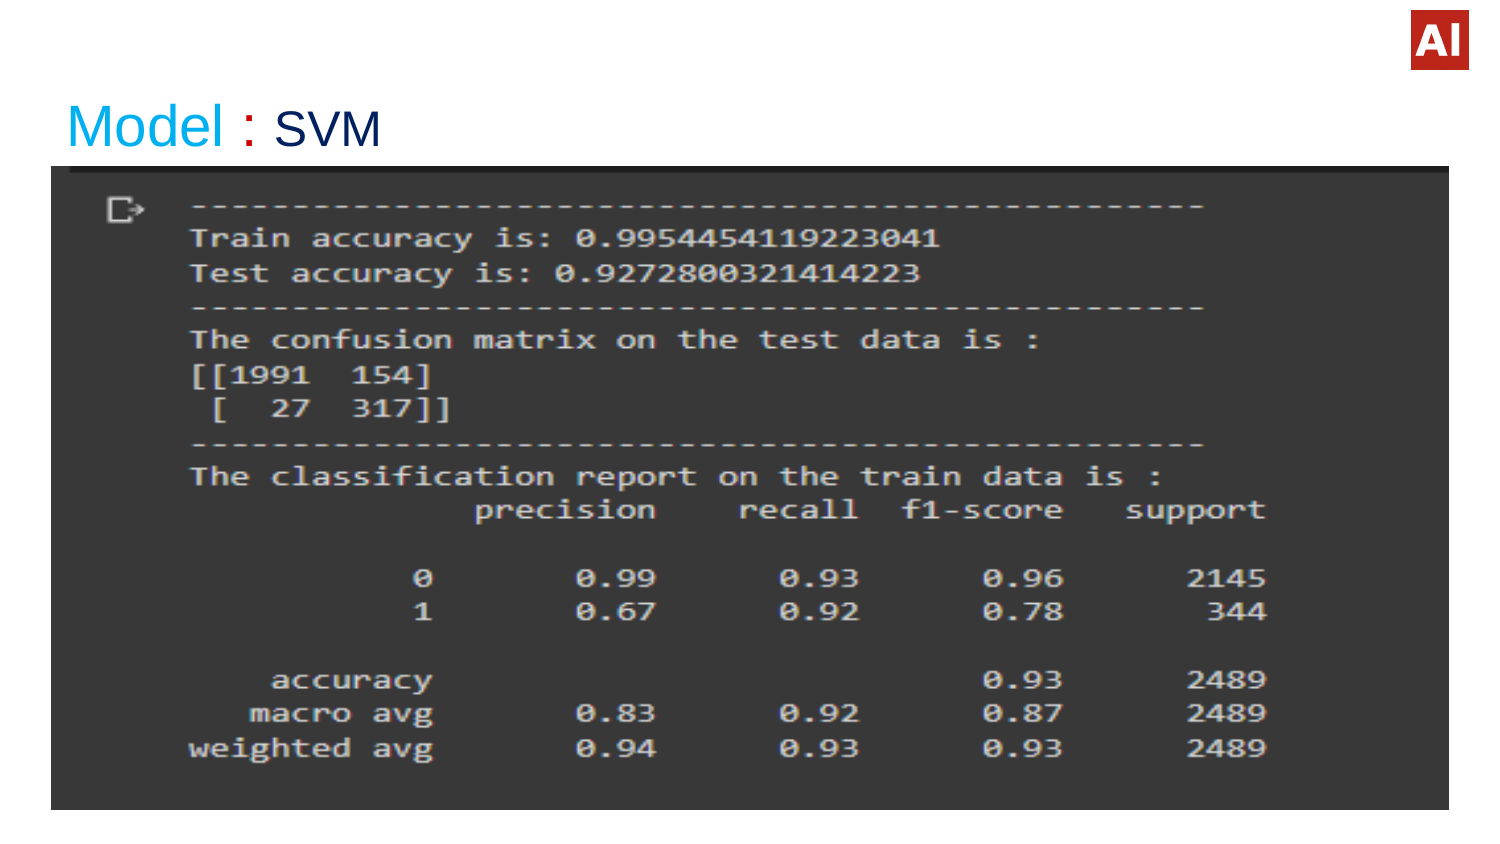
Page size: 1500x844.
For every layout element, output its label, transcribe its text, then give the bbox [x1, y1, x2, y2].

picture [1411, 10, 1469, 70]
picture [50, 166, 1450, 810]
title Model : SVM [51, 72, 1449, 166]
